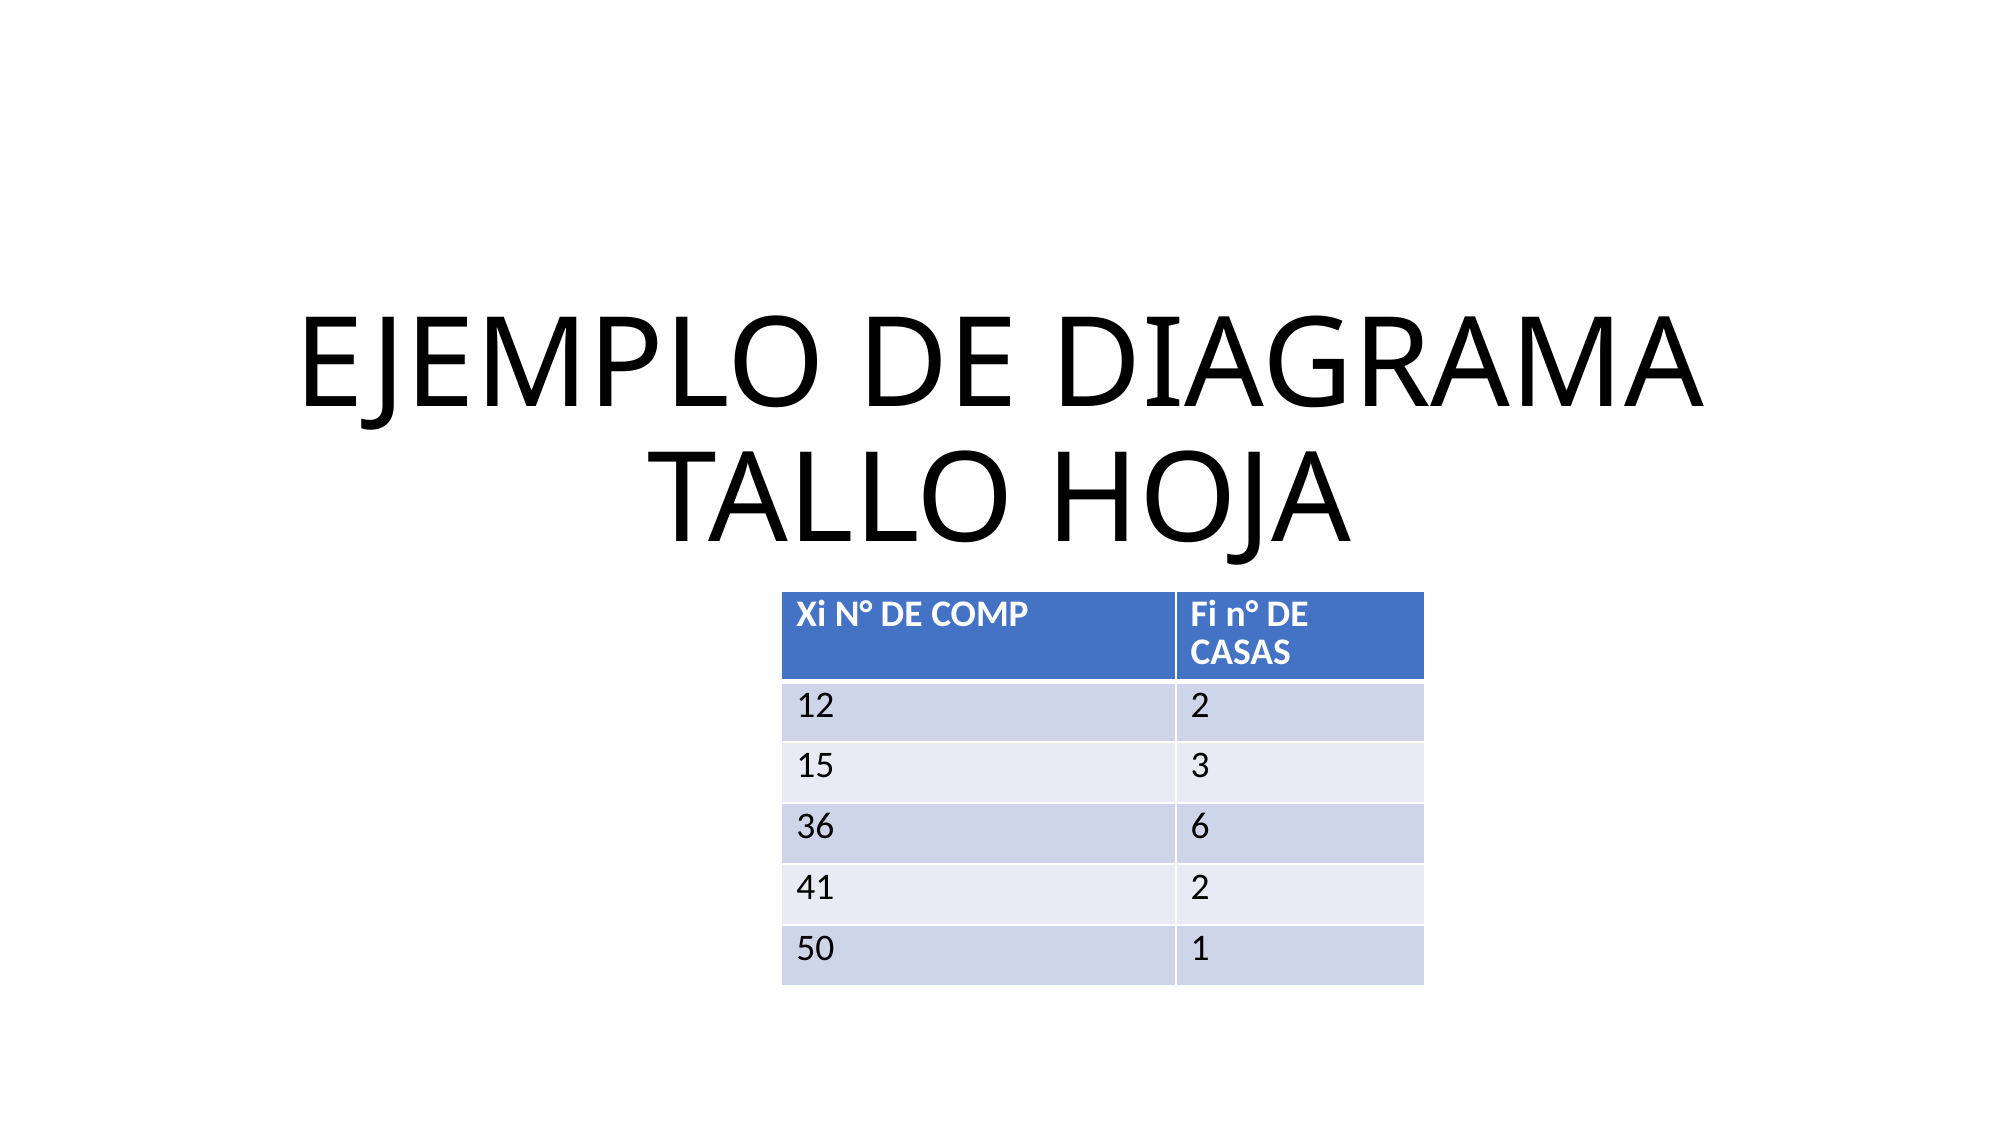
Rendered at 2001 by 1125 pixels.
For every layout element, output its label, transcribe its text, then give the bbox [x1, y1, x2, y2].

title EJEMPLO DE DIAGRAMA TALLO HOJA [249, 184, 1750, 576]
table_cell 6 [1177, 804, 1424, 863]
table_cell 3 [1177, 743, 1424, 802]
table_cell 12 [782, 684, 1175, 741]
table_cell 36 [782, 804, 1175, 863]
table_cell 1 [1177, 926, 1424, 985]
table_cell 50 [782, 926, 1175, 985]
table_header Xi N° DE COMP [782, 592, 1175, 679]
table_cell 41 [782, 865, 1175, 924]
table_header Fi n° DE CASAS [1177, 592, 1424, 679]
table_cell 2 [1177, 865, 1424, 924]
table_cell 2 [1177, 684, 1424, 741]
table_cell 15 [782, 743, 1175, 802]
